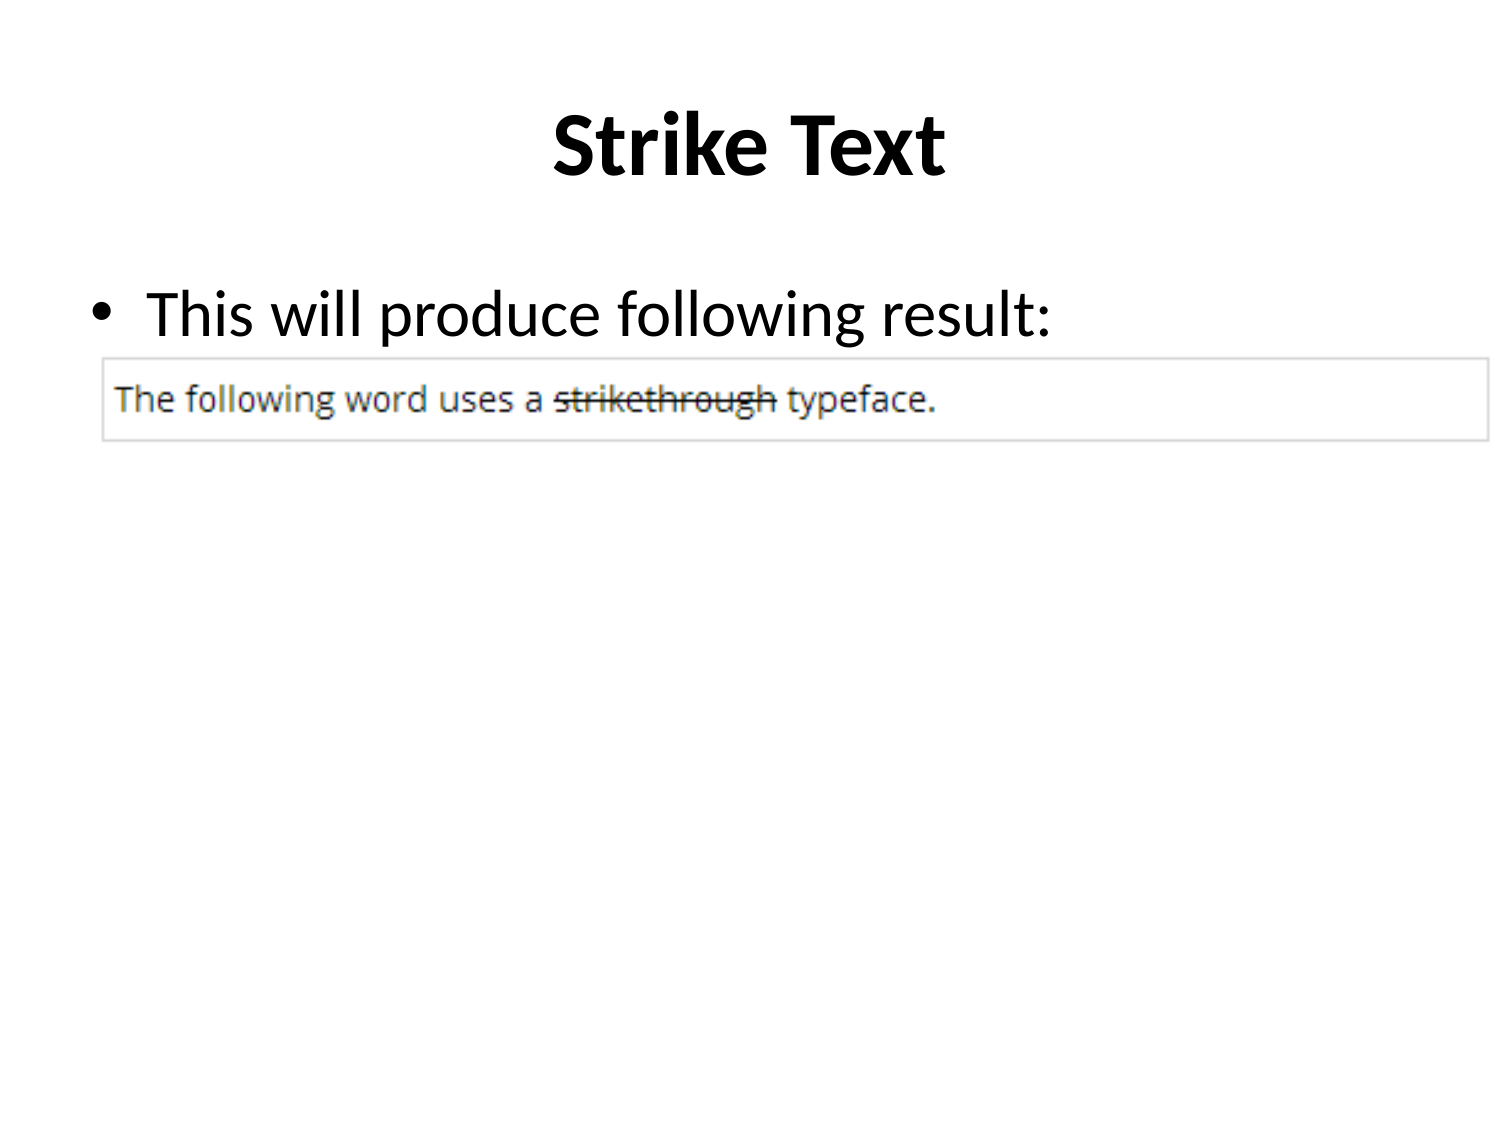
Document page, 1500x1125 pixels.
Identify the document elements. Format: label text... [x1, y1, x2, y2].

picture [100, 353, 1500, 445]
list This will produce following result: [75, 262, 1425, 1005]
title Strike Text [75, 45, 1425, 233]
